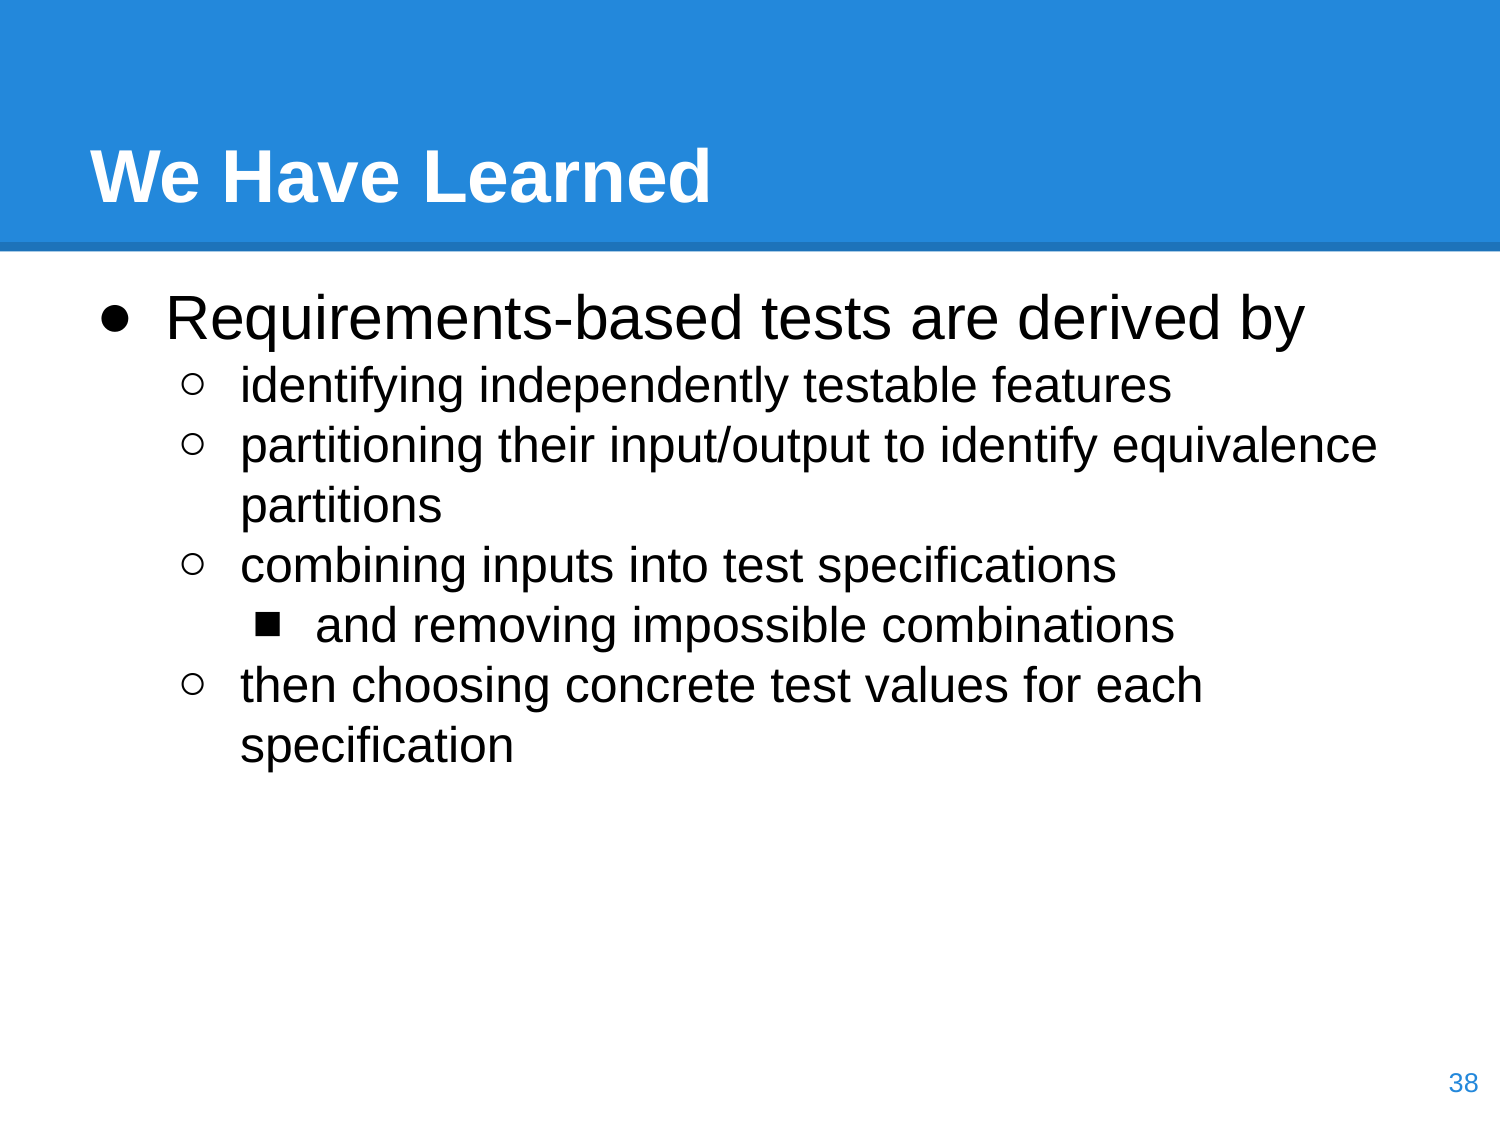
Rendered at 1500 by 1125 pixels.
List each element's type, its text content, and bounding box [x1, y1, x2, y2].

title We Have Learned [75, 45, 1425, 233]
slide_number ‹#› [1403, 1038, 1494, 1125]
list Requirements-based tests are derived by identifying independently testable features partitioning their input/output to identify equivalence partitions combining inputs into test specifications and removing impossible combinations then choosing concrete test values for each specification [75, 262, 1425, 1078]
